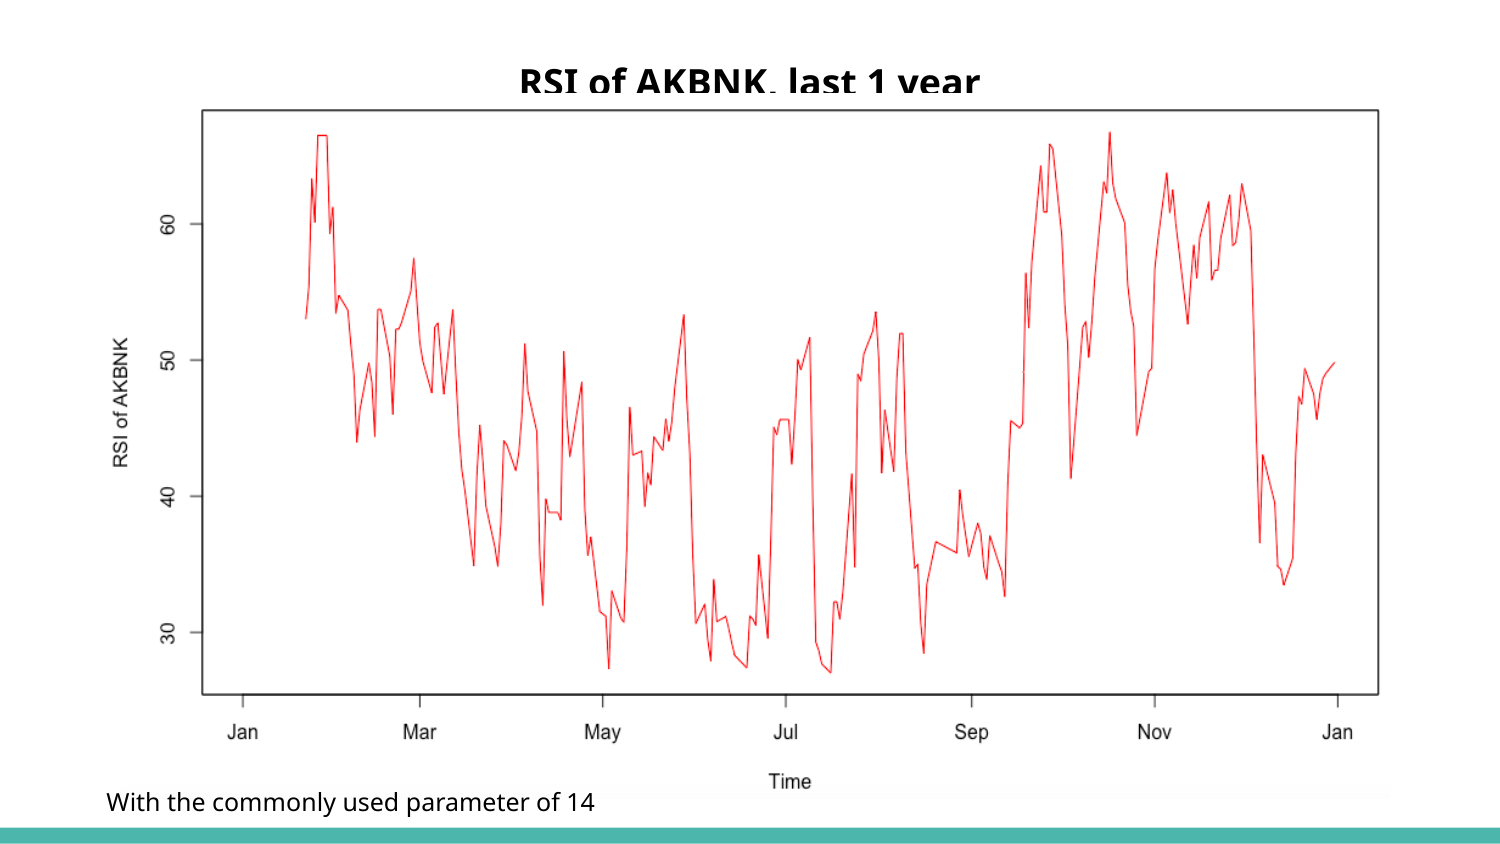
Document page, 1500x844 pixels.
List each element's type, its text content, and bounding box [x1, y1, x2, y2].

list RSI of AKBNK, last 1 year [51, 37, 1449, 119]
picture [109, 93, 1391, 799]
text_box With the commonly used parameter of 14 [91, 766, 1295, 809]
